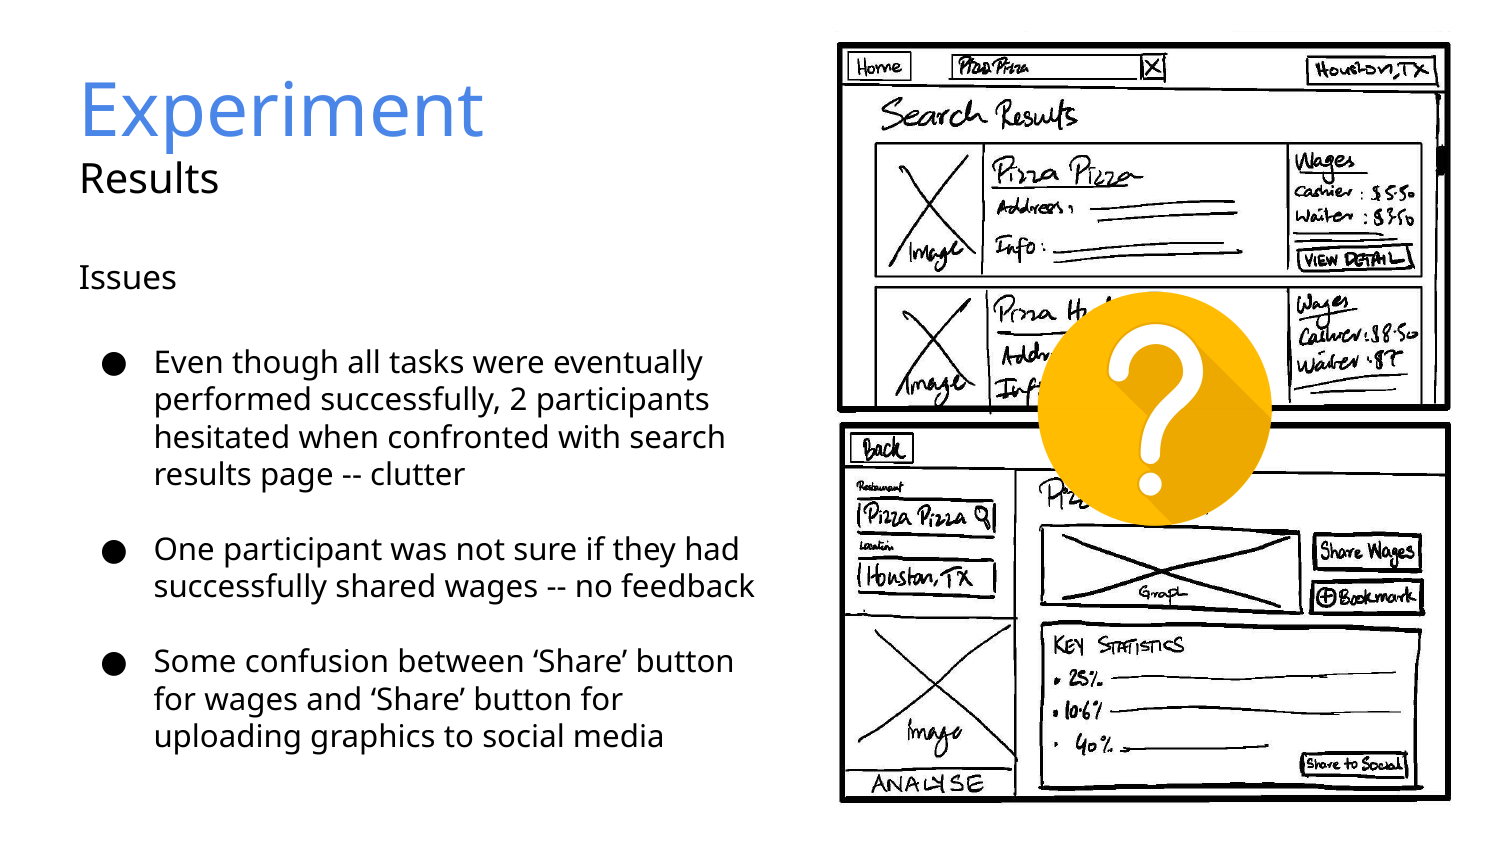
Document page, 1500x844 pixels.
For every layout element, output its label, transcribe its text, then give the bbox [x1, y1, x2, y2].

text_box Issues [63, 240, 546, 311]
text_box Even though all tasks were eventually performed successfully, 2 participants hesitated when confronted with search results page -- clutter One participant was not sure if they had successfully shared wages -- no feedback Some confusion between ‘Share’ button for wages and ‘Share’ button for uploading graphics to social media [63, 327, 775, 769]
picture [828, 31, 1456, 813]
title Experiment Results [63, 62, 822, 201]
